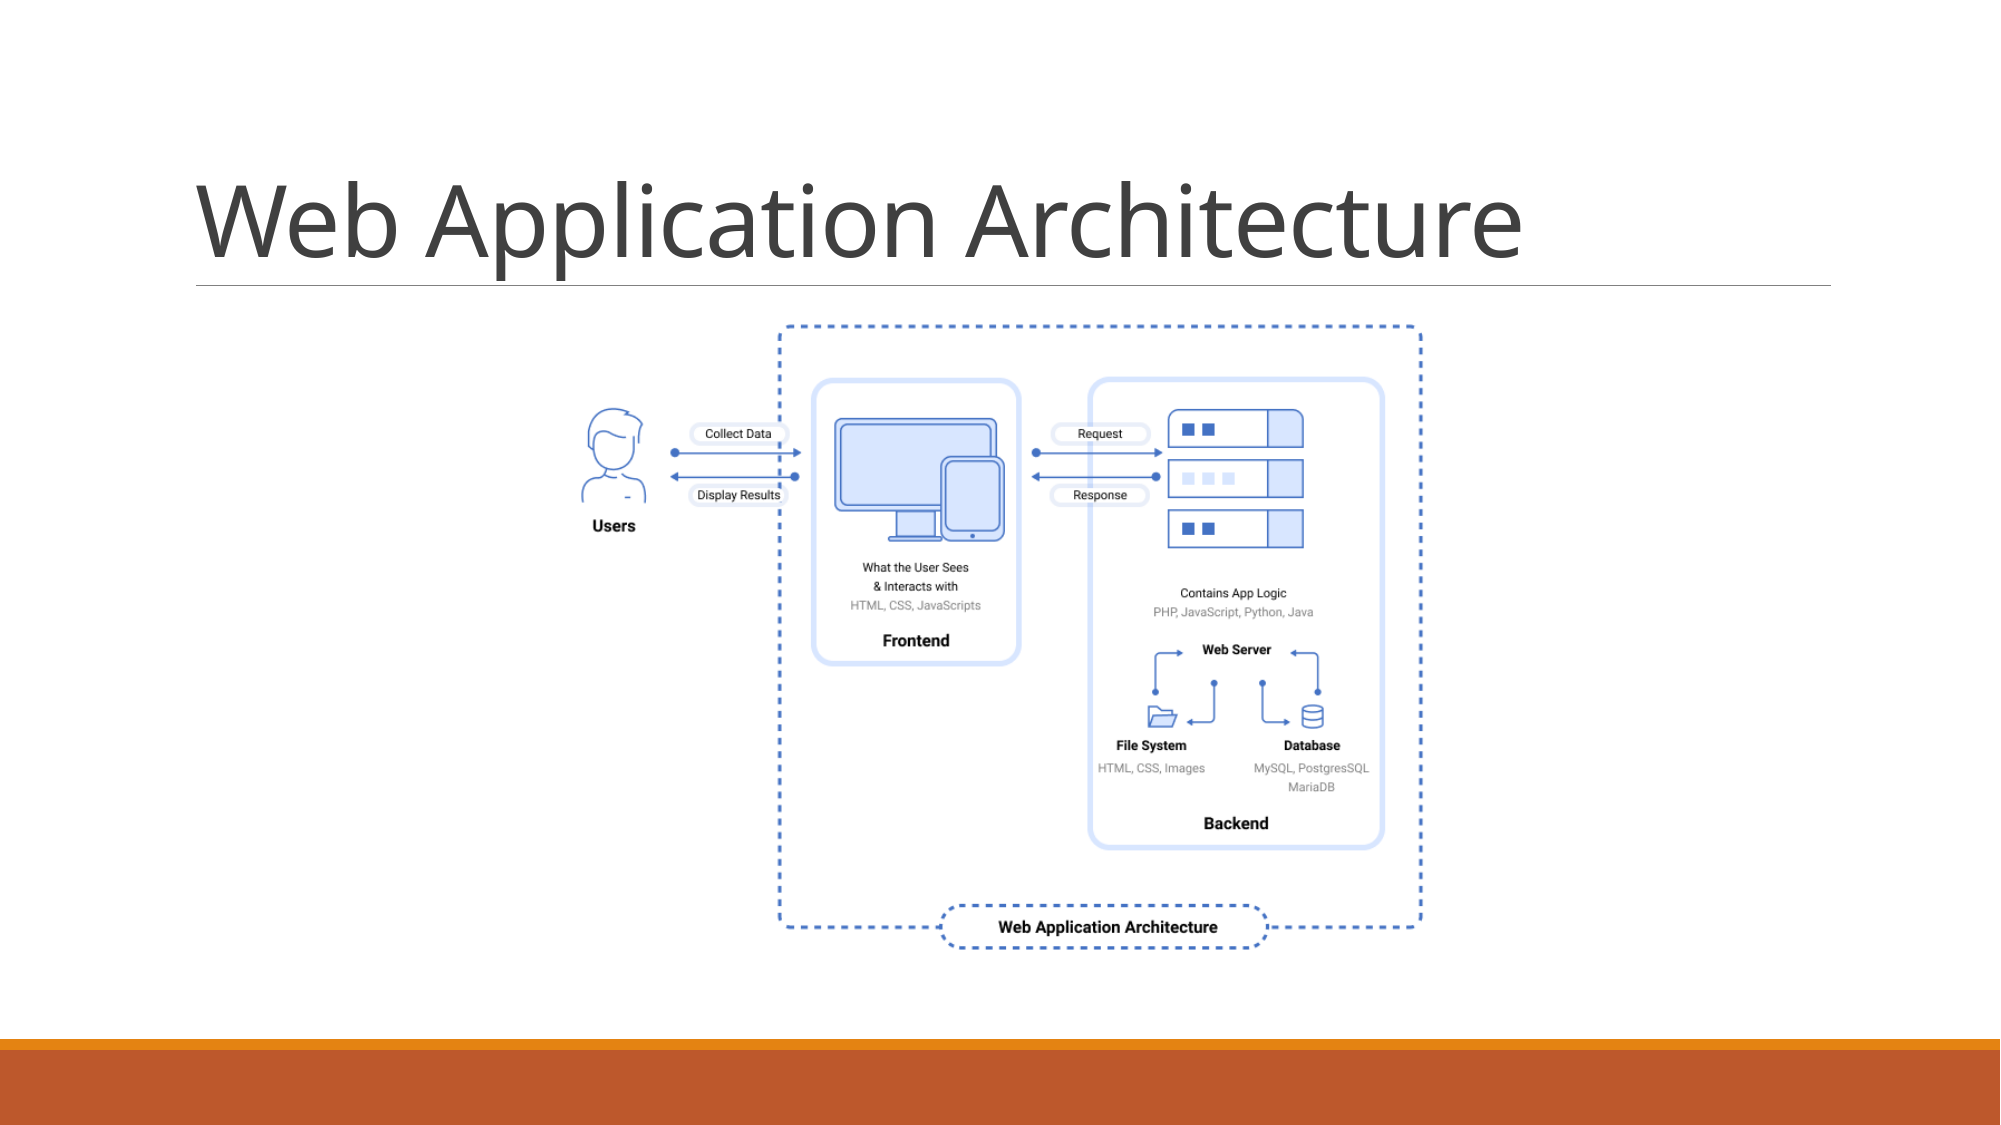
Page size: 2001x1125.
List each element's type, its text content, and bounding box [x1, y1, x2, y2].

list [559, 302, 1451, 964]
title Web Application Architecture [180, 47, 1830, 285]
